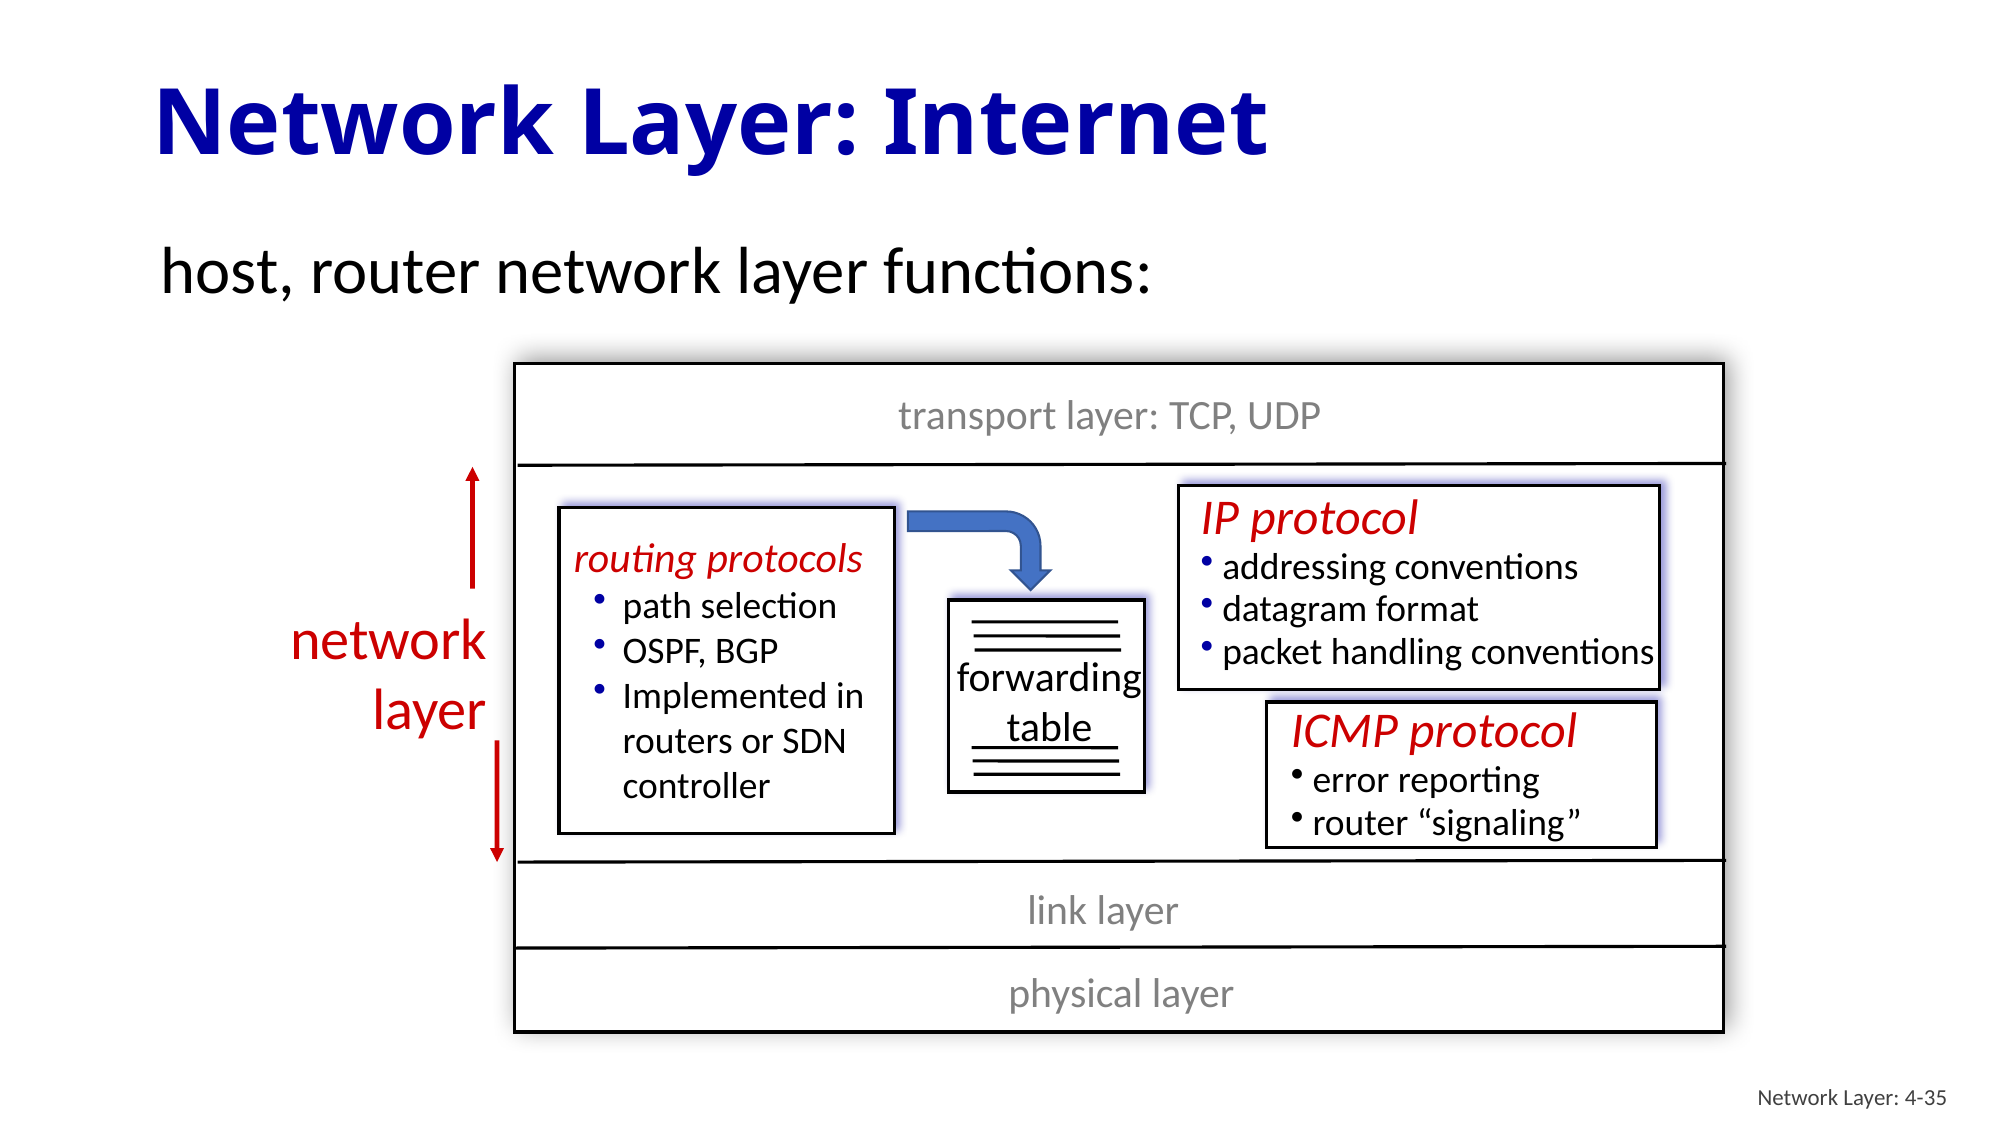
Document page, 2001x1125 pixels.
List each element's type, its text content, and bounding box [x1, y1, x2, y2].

text_box [466, 466, 479, 589]
text_box transport layer: TCP, UDP [883, 380, 1337, 446]
text_box [1266, 701, 1276, 848]
text_box physical layer [993, 958, 1250, 1024]
text_box link layer [1012, 875, 1195, 940]
text_box [1266, 690, 1664, 701]
slide_number Network Layer: 4-35 [1512, 1066, 1963, 1125]
title Network Layer: Internet [137, 51, 1863, 198]
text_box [1178, 477, 1678, 690]
text_box network layer [274, 593, 502, 749]
text_box [490, 740, 504, 863]
text_box [514, 363, 1724, 1033]
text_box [558, 507, 1159, 834]
text_box ICMP protocol error reporting router “signaling” [1276, 694, 1679, 852]
text_box host, router network layer functions: [145, 231, 1382, 304]
